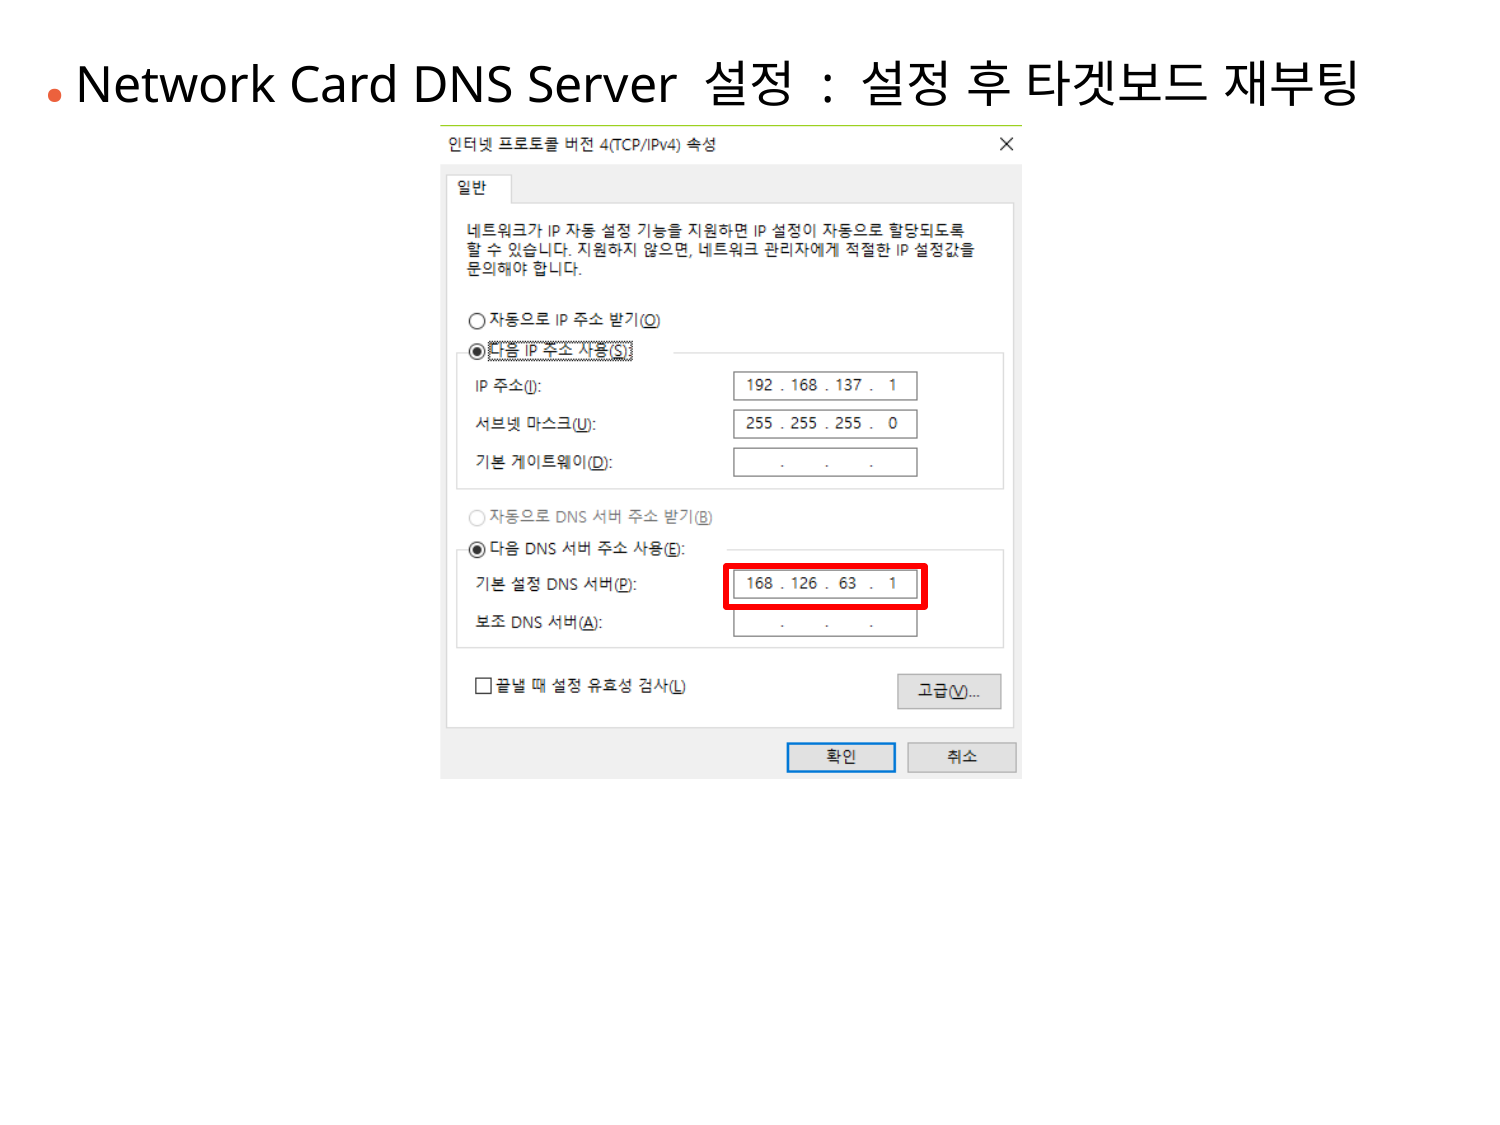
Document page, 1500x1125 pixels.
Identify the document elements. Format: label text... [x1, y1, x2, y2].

picture [440, 125, 1023, 779]
text_box ● Network Card DNS Server 설정 : 설정 후 타겟보드 재부팅 [30, 45, 1500, 649]
